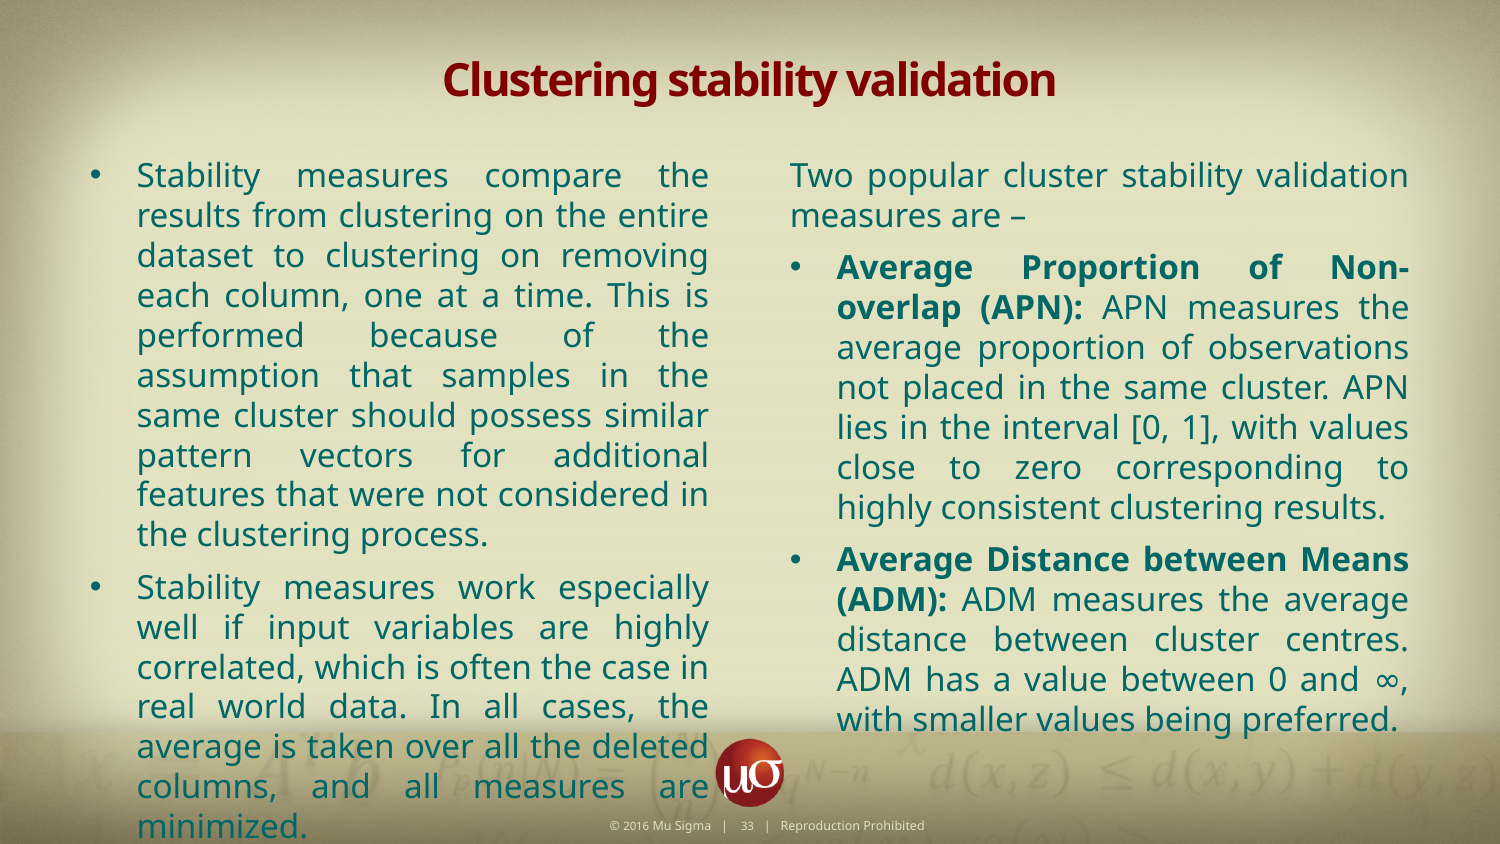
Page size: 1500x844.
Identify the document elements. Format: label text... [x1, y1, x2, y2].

list Stability measures compare the results from clustering on the entire dataset to clustering on removing each column, one at a time. This is performed because of the assumption that samples in the same cluster should possess similar pattern vectors for additional features that were not considered in the clustering process. Stability measures work especially well if input variables are highly correlated, which is often the case in real world data. In all cases, the average is taken over all the deleted columns, and all measures are minimized. [75, 146, 725, 710]
picture [0, 0, 1500, 844]
list Two popular cluster stability validation measures are – Average Proportion of Non-overlap (APN): APN measures the average proportion of observations not placed in the same cluster. APN lies in the interval [0, 1], with values close to zero corresponding to highly consistent clustering results. Average Distance between Means (ADM): ADM measures the average distance between cluster centres. ADM has a value between 0 and ∞, with smaller values being preferred. [774, 146, 1425, 710]
list Clustering stability validation [75, 21, 1425, 135]
